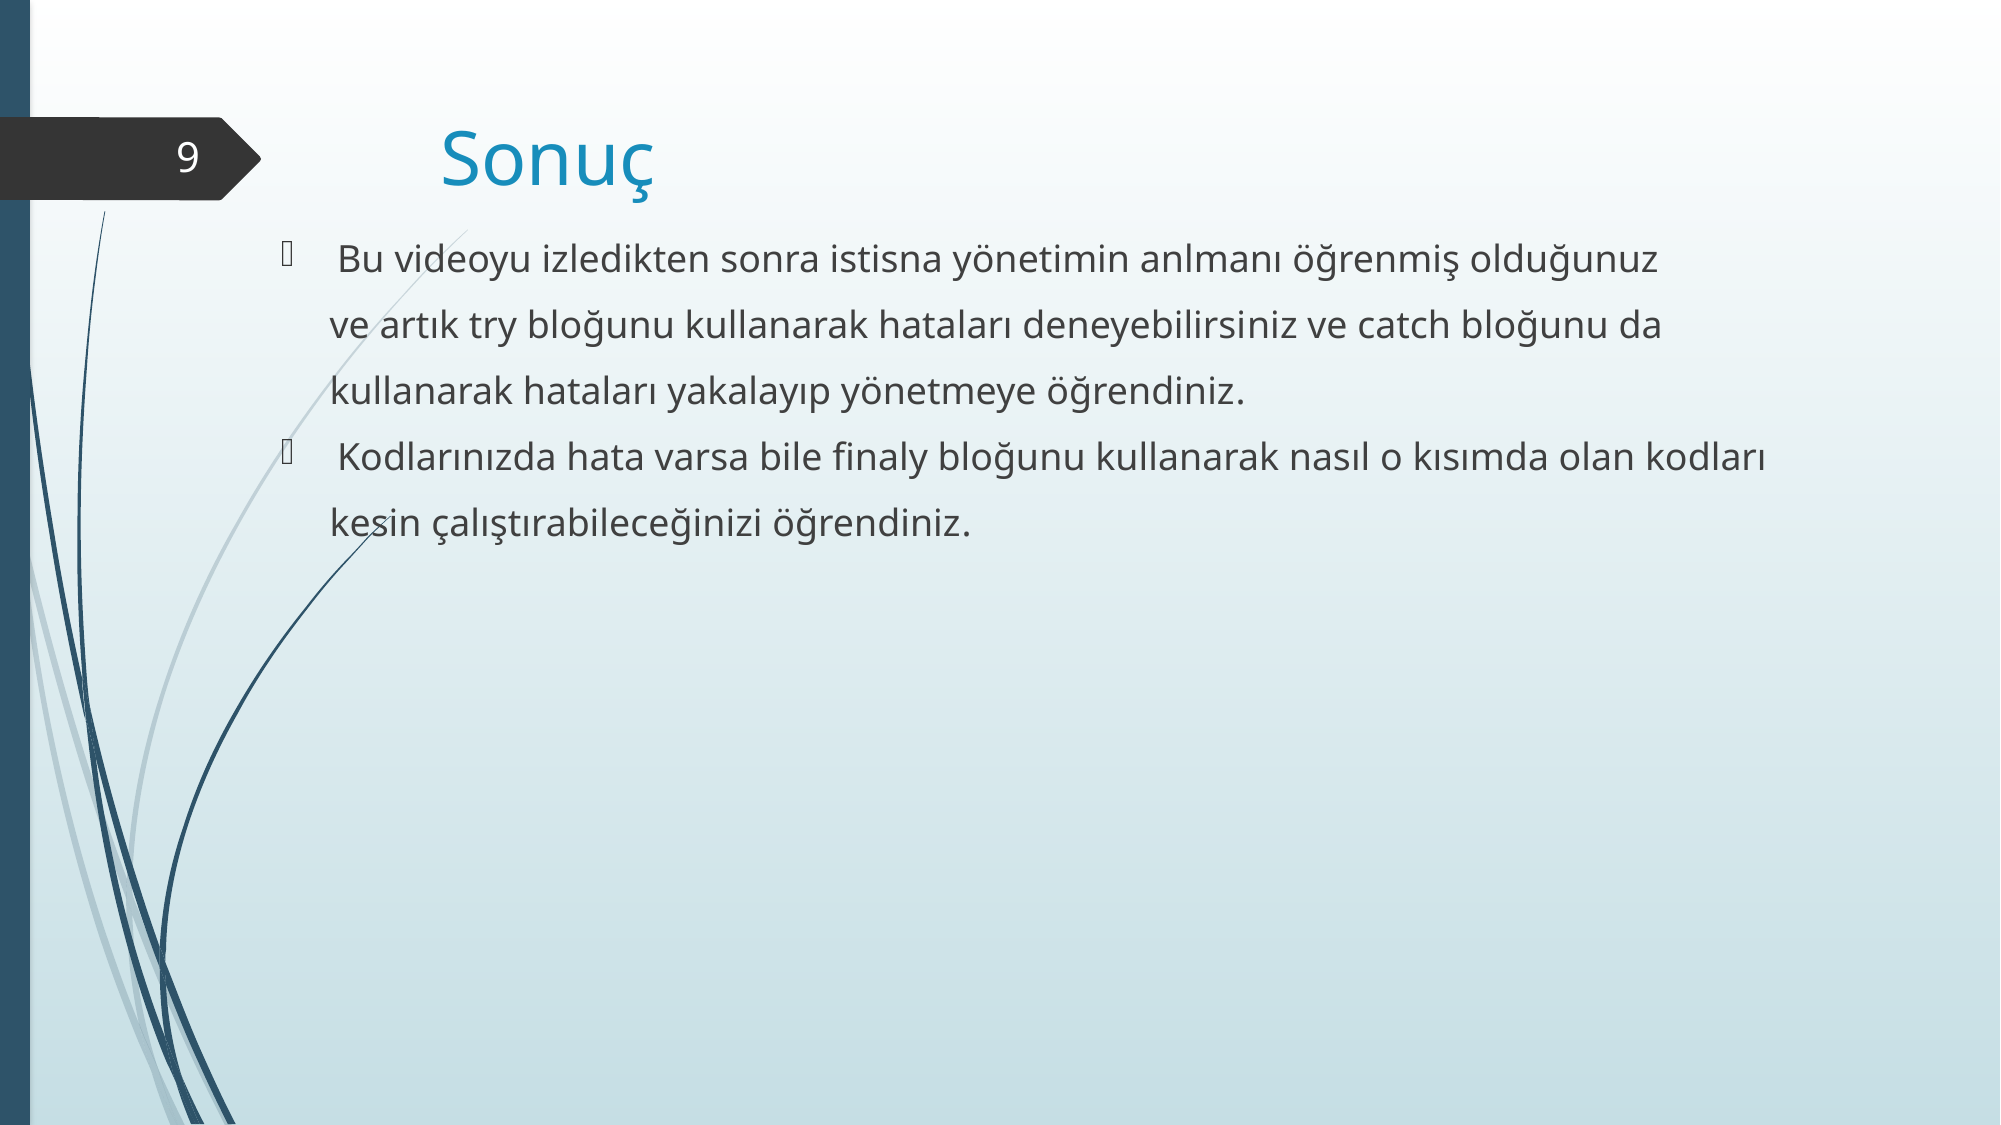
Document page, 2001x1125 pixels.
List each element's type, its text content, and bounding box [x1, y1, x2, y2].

title Sonuç [425, 102, 1888, 228]
list Bu videoyu izledikten sonra istisna yönetimin anlmanı öğrenmiş olduğunuz ve artık try bloğunu kullanarak hataları deneyebilirsiniz ve catch bloğunu da kullanarak hataları yakalayıp yönetmeye öğrendiniz. Kodlarınızda hata varsa bile finaly bloğunu kullanarak nasıl o kısımda olan kodları kesin çalıştırabileceğinizi öğrendiniz. [265, 228, 1921, 1108]
slide_number 9 [87, 129, 216, 190]
